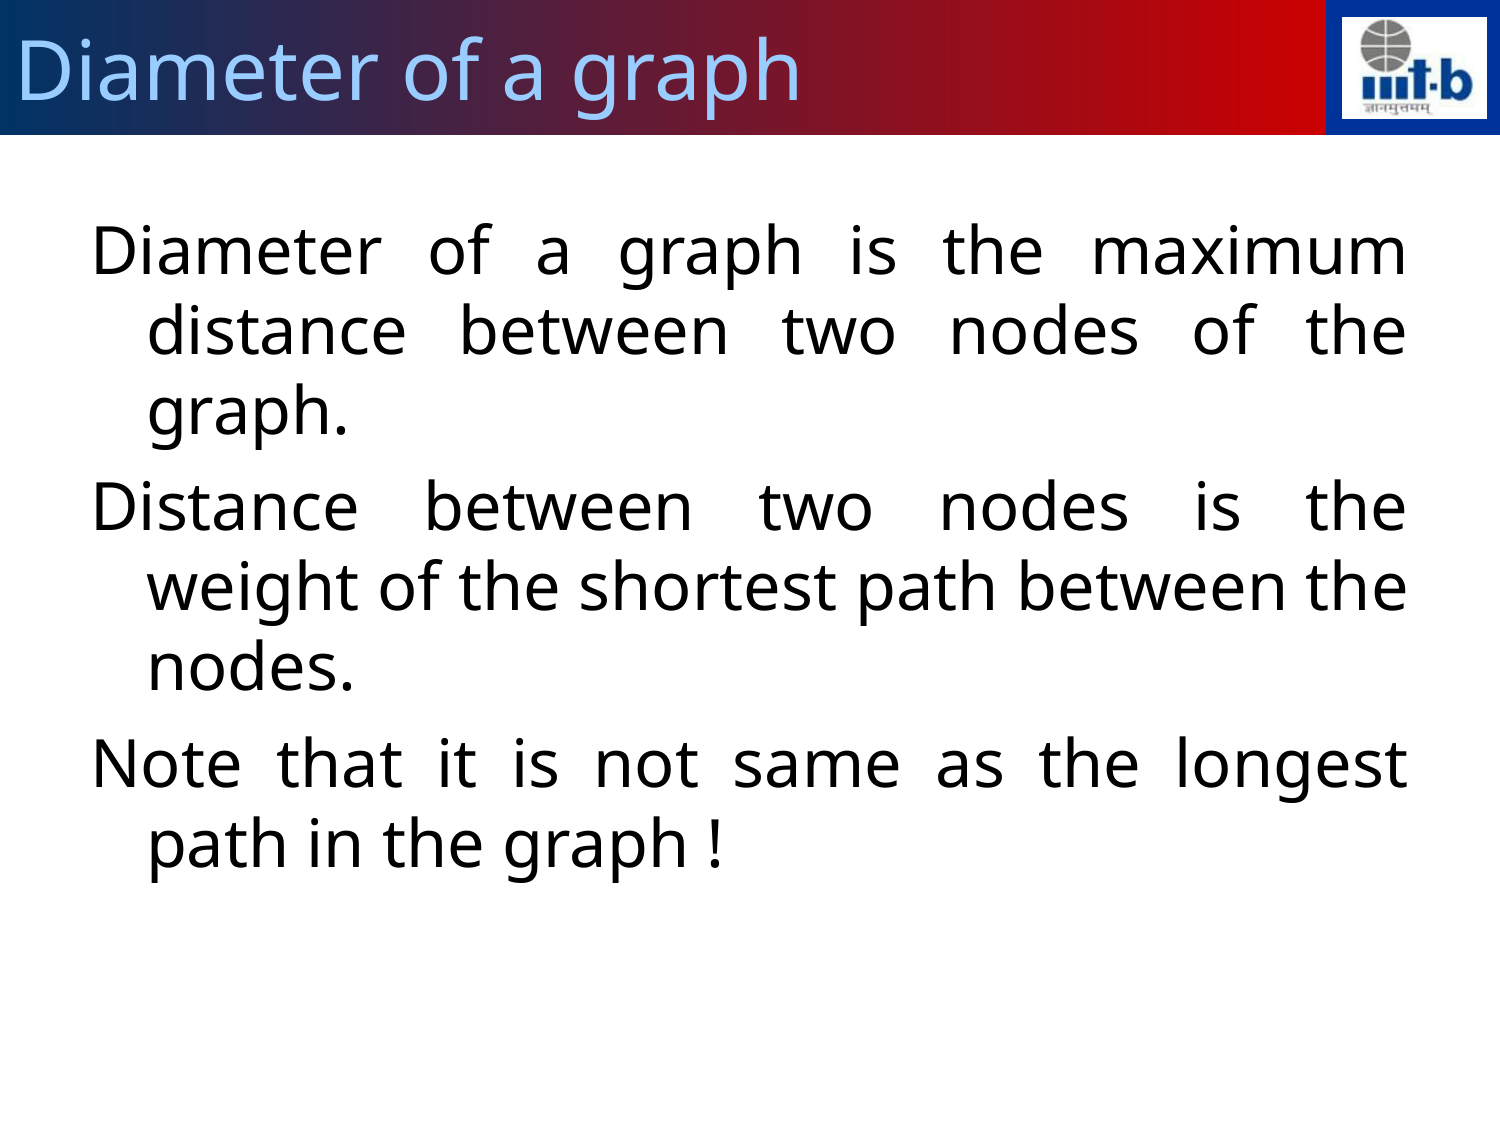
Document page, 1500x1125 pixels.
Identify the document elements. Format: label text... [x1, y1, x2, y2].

title Diameter of a graph [0, 0, 1326, 136]
list Diameter of a graph is the maximum distance between two nodes of the graph. Distance between two nodes is the weight of the shortest path between the nodes. Note that it is not same as the longest path in the graph ! [74, 199, 1426, 1006]
picture [1342, 17, 1487, 119]
